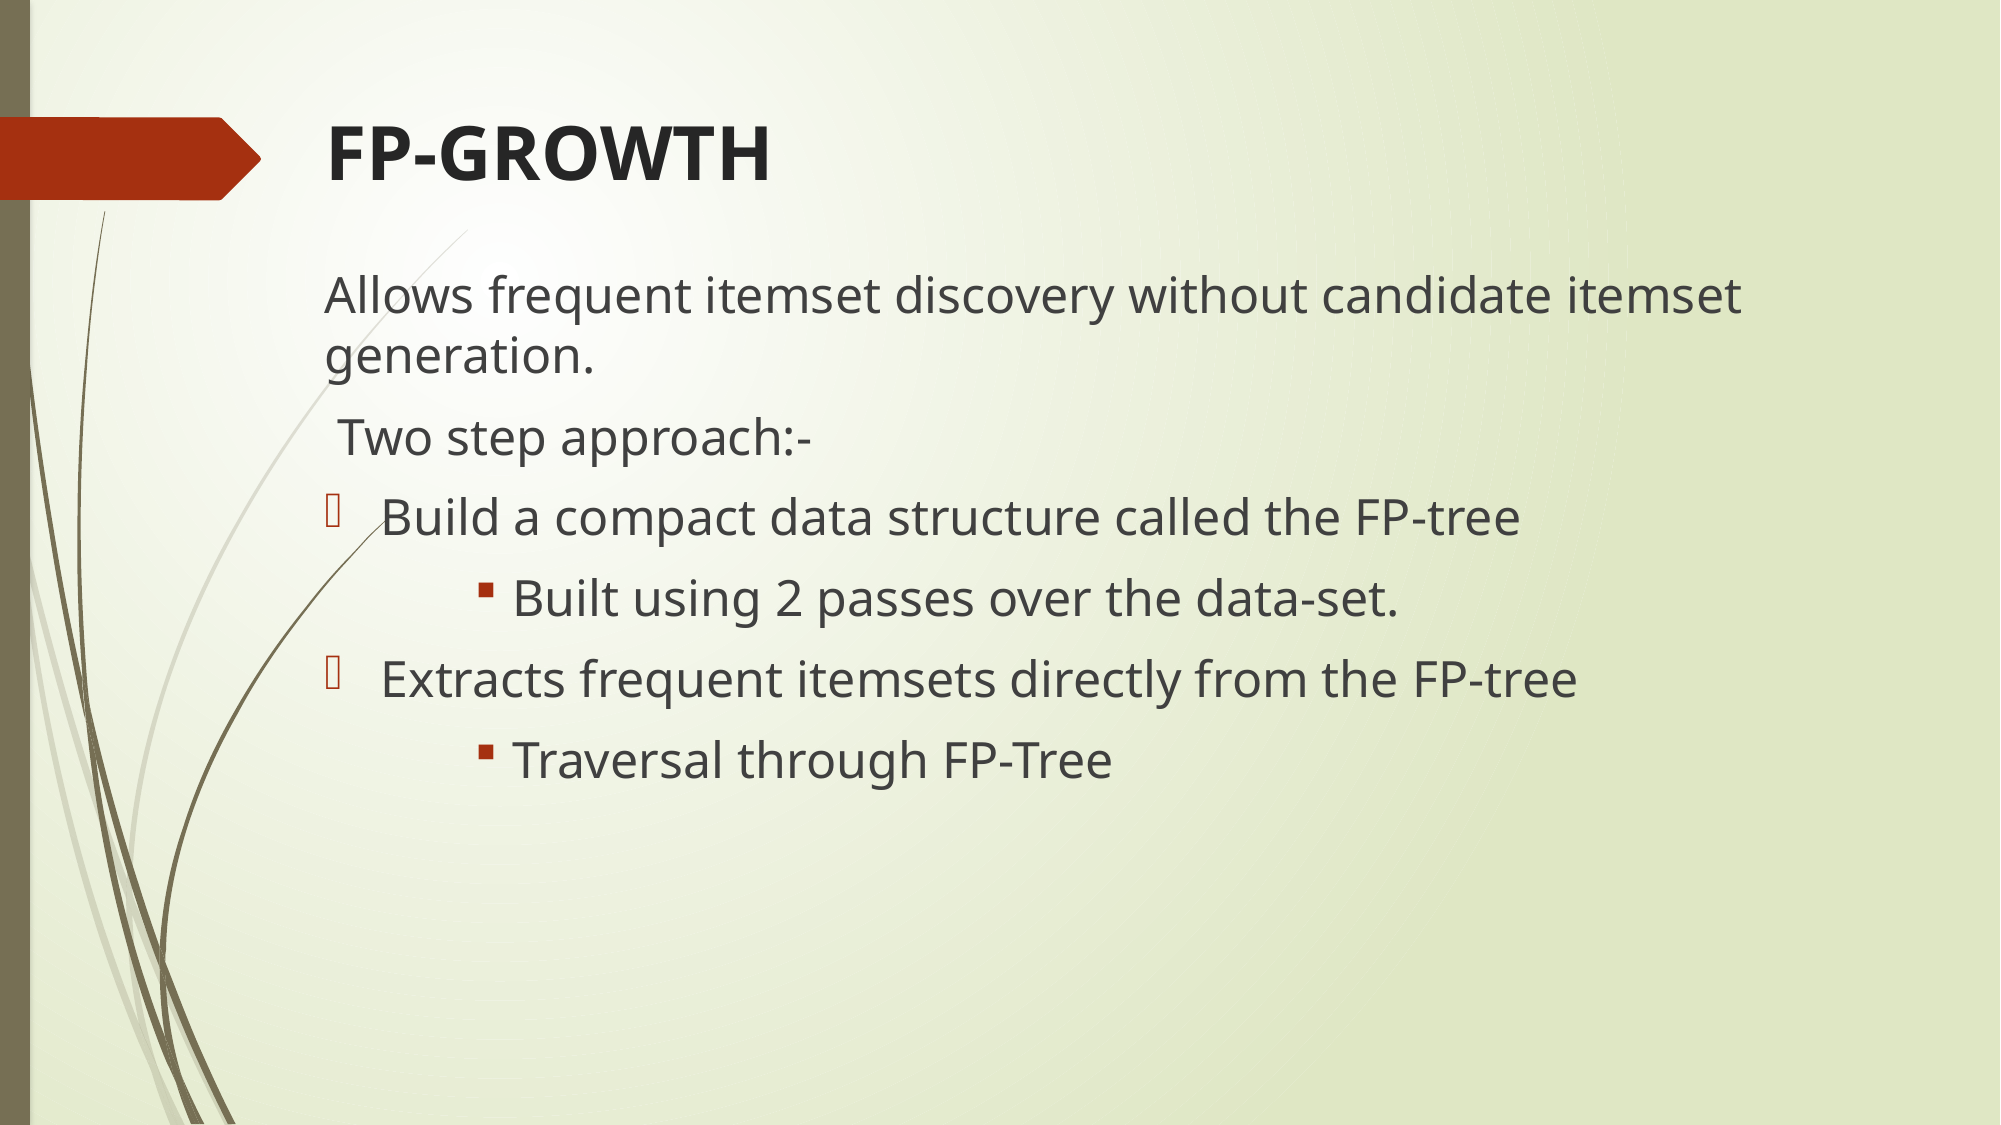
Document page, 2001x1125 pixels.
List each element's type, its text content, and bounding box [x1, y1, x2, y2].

title FP-GROWTH [310, 98, 1740, 249]
list Allows frequent itemset discovery without candidate itemset generation. Two step approach:- Build a compact data structure called the FP-tree Built using 2 passes over the data-set. Extracts frequent itemsets directly from the FP-tree Traversal through FP-Tree [309, 256, 1772, 877]
